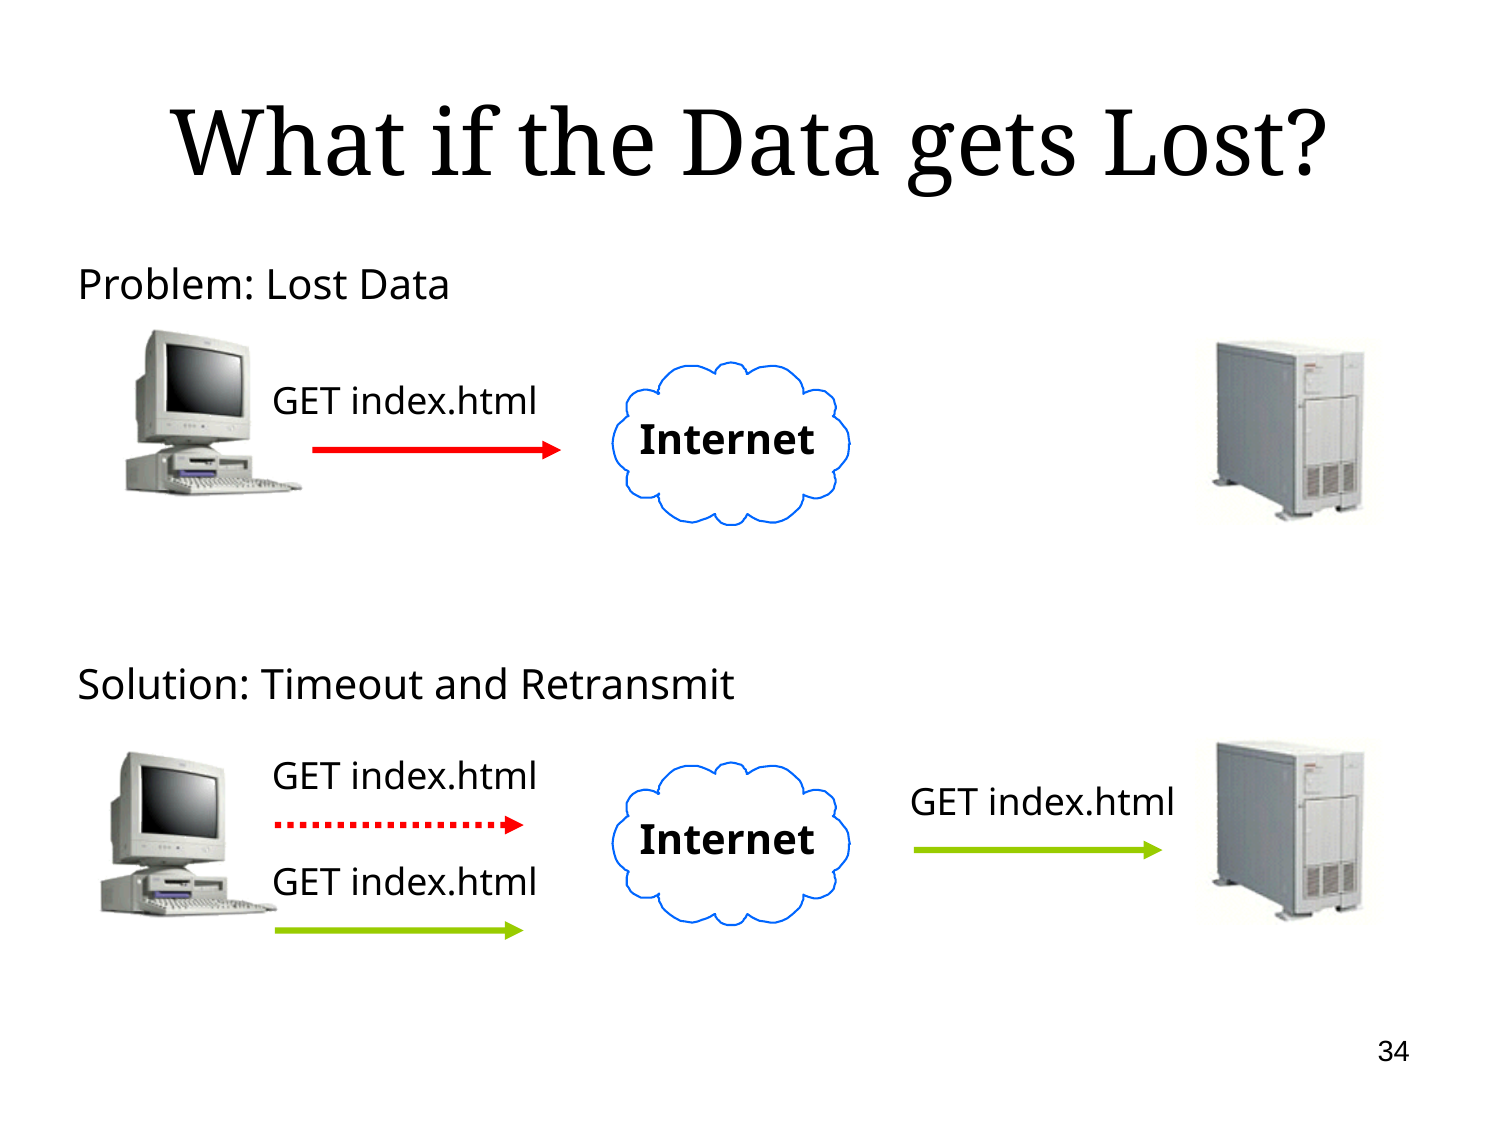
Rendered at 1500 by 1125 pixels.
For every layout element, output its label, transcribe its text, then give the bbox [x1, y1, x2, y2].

text_box [913, 843, 1163, 857]
text_box GET index.html [316, 369, 554, 430]
picture [87, 746, 291, 925]
text_box GET index.html [256, 744, 554, 805]
picture [1195, 337, 1384, 525]
slide_number 34 [1074, 1024, 1425, 1103]
text_box GET index.html [894, 769, 1192, 830]
text_box [274, 924, 524, 937]
text_box Problem: Lost Data [62, 249, 875, 363]
text_box [510, 818, 524, 832]
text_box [612, 362, 850, 525]
picture [112, 324, 316, 504]
text_box [316, 443, 562, 457]
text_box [612, 762, 850, 925]
title What if the Data gets Lost? [75, 45, 1425, 233]
text_box Solution: Timeout and Retransmit [62, 650, 875, 763]
picture [1195, 737, 1384, 925]
text_box GET index.html [291, 850, 554, 911]
